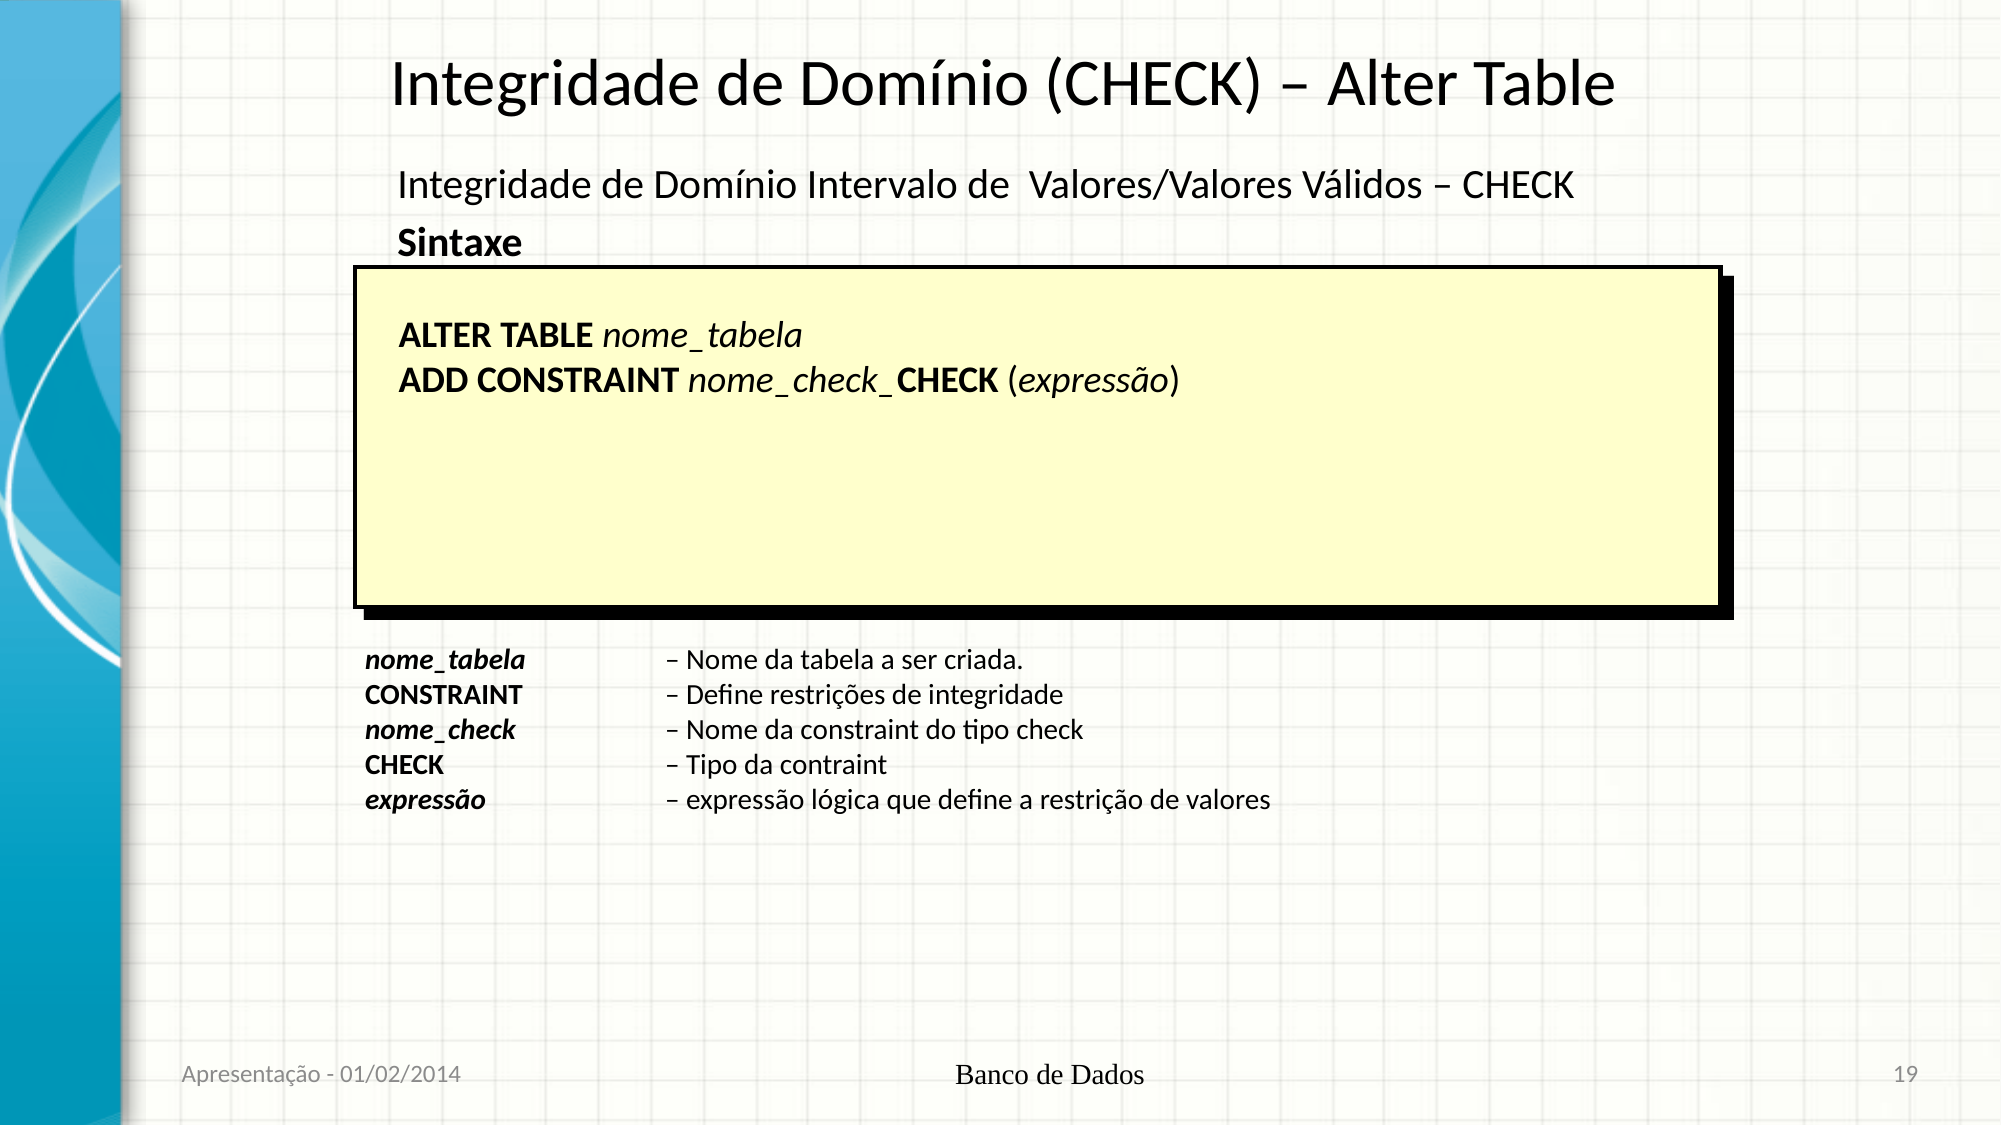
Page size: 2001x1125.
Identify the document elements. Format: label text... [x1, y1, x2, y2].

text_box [350, 266, 1721, 610]
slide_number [166, 1042, 634, 1103]
footer Banco de Dados [733, 1042, 1367, 1103]
picture [0, 0, 2001, 1125]
slide_number 19 [1466, 1042, 1934, 1103]
list Integridade de Domínio Intervalo de Valores/Valores Válidos – CHECK Sintaxe [382, 149, 1709, 265]
title Integridade de Domínio (CHECK) – Alter Table [375, 8, 1700, 149]
text_box nome_tabela – Nome da tabela a ser criada. CONSTRAINT – Define restrições de integridade nome_check – Nome da constraint do tipo check CHECK – Tipo da contraint expressão – expressão lógica que define a restrição de valores [350, 633, 1709, 823]
